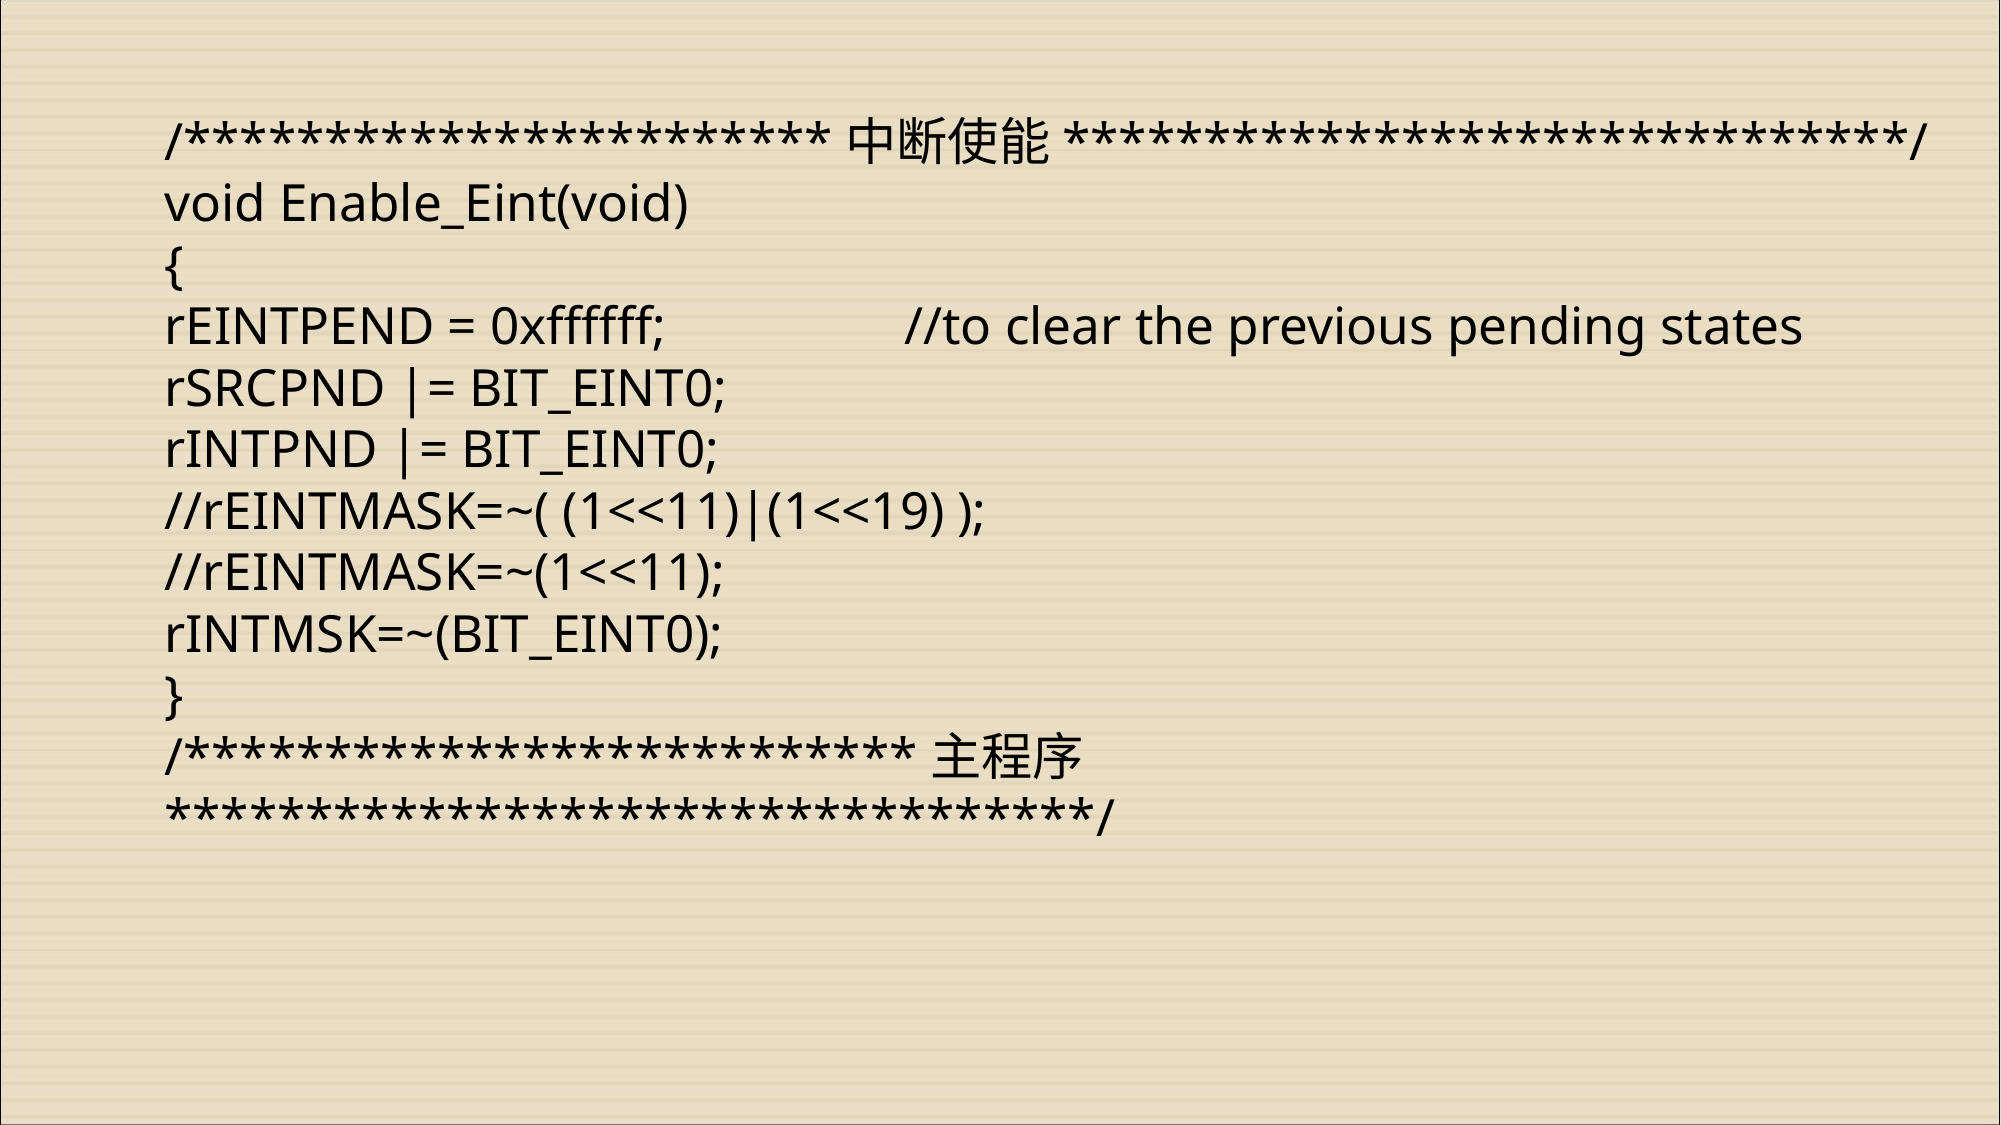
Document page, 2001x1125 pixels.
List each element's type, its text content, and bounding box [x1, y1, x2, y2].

text_box /***********************中断使能******************************/ void Enable_Eint(void) { rEINTPEND = 0xffffff; //to clear the previous pending states rSRCPND |= BIT_EINT0; rINTPND |= BIT_EINT0; //rEINTMASK=~( (1<<11)|(1<<19) ); //rEINTMASK=~(1<<11); rINTMSK=~(BIT_EINT0); } /**************************主程序*********************************/ [149, 101, 1953, 855]
picture [0, 0, 2001, 1125]
